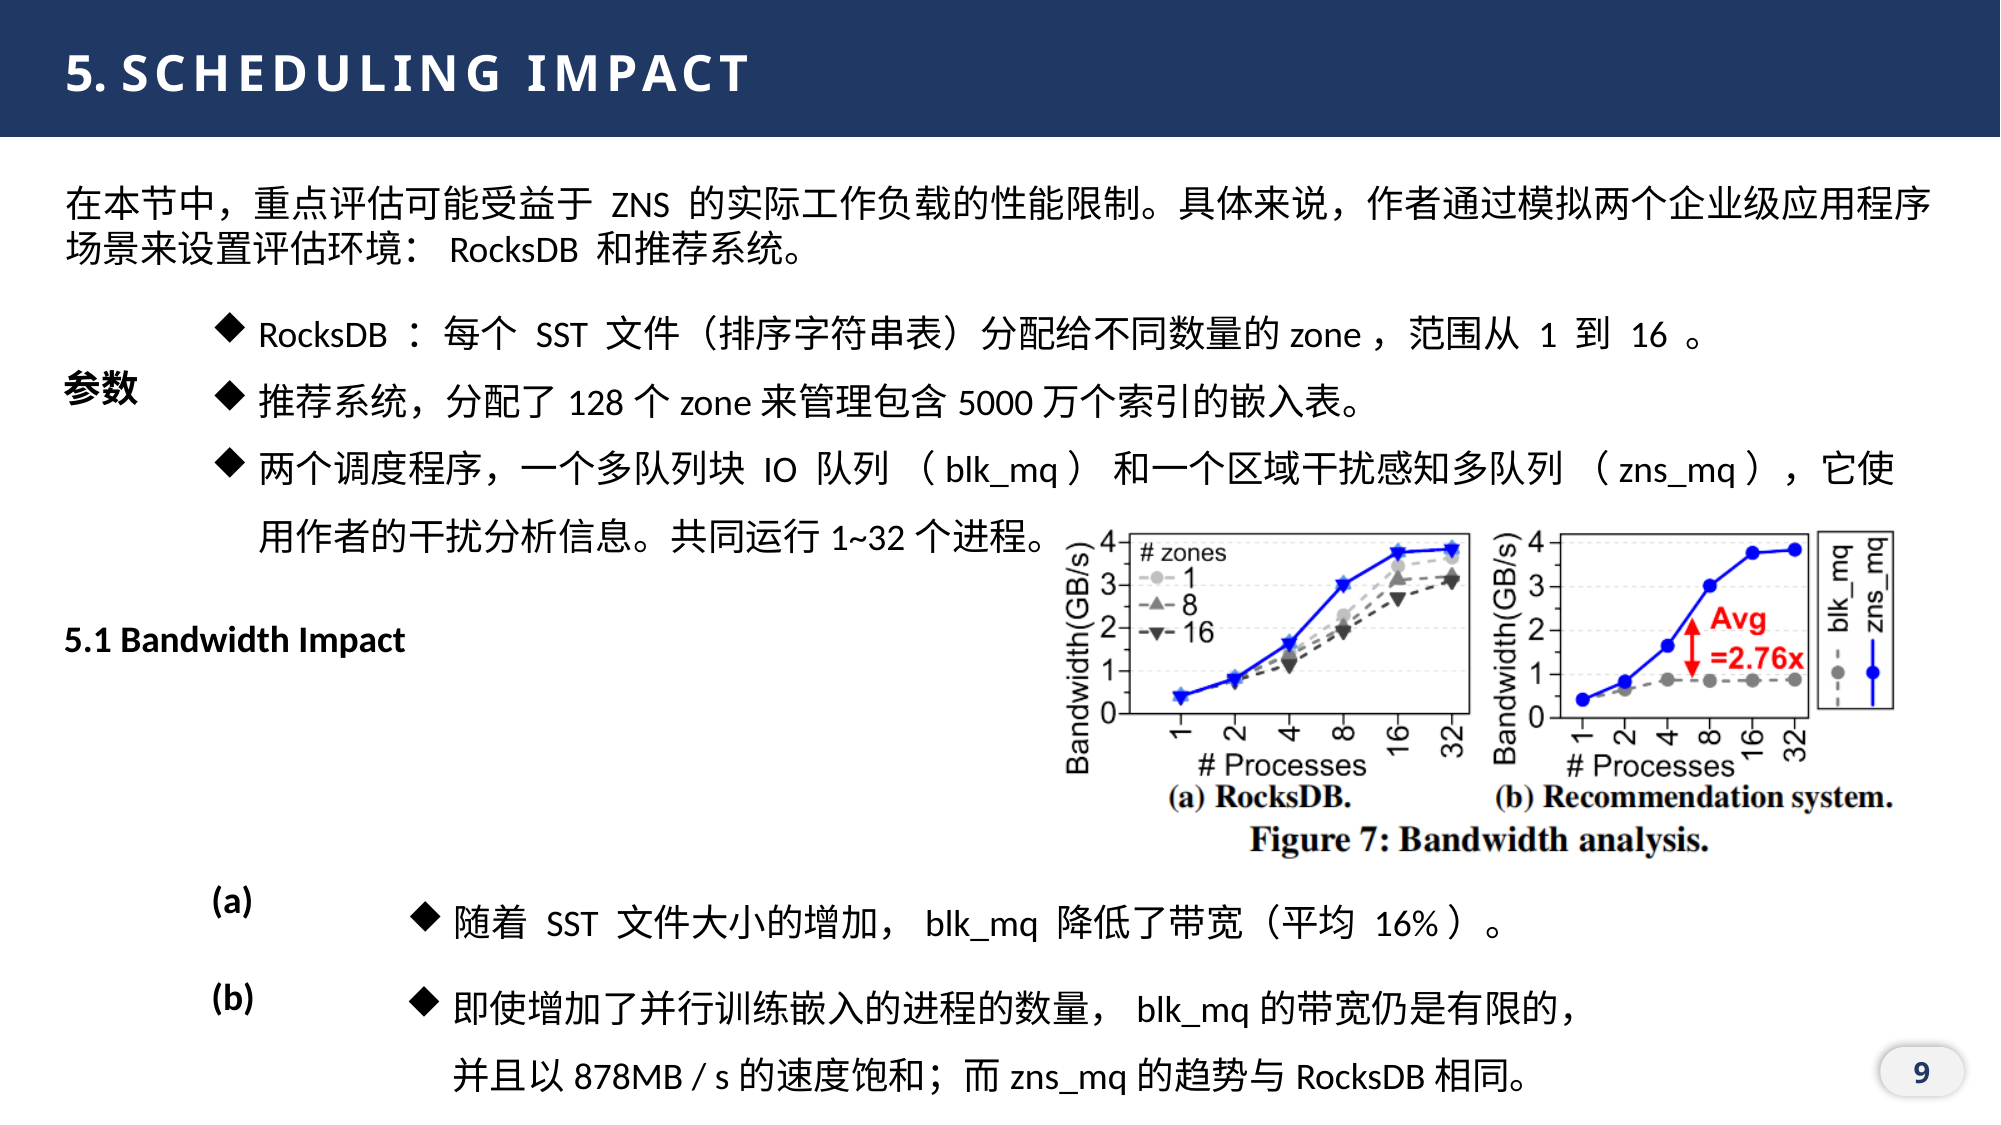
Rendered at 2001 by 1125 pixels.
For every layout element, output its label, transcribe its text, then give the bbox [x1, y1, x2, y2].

text_box 在本节中，重点评估可能受益于 ZNS 的实际工作负载的性能限制。具体来说，作者通过模拟两个企业级应用程序场景来设置评估环境：RocksDB 和推荐系统。 [50, 172, 1947, 278]
text_box 随着 SST 文件大小的增加，blk_mq 降低了带宽（平均 16%）。 [392, 869, 1608, 952]
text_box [0, 0, 2000, 171]
text_box 9 [1879, 1045, 1966, 1097]
text_box 即使增加了并行训练嵌入的进程的数量，blk_mq的带宽仍是有限的，并且以878MB / s的速度饱和；而zns_mq的趋势与RocksDB相同。 [390, 954, 1607, 1105]
text_box 5.1 Bandwidth Impact [48, 607, 490, 668]
text_box 参数 [48, 357, 197, 418]
text_box (b) [196, 965, 289, 1026]
text_box RocksDB ：每个 SST 文件（排序字符串表）分配给不同数量的zone，范围从 1 到 16 。 推荐系统，分配了128个zone来管理包含5000万个索引的嵌入表。 两个调度程序，一个多队列块 IO 队列 （blk_mq） 和一个区域干扰感知多队列 （zns_mq），它使用作者的干扰分析信息。共同运行1~32个进程。 [196, 280, 1923, 566]
picture [1047, 507, 1923, 860]
text_box (a) [196, 869, 289, 929]
